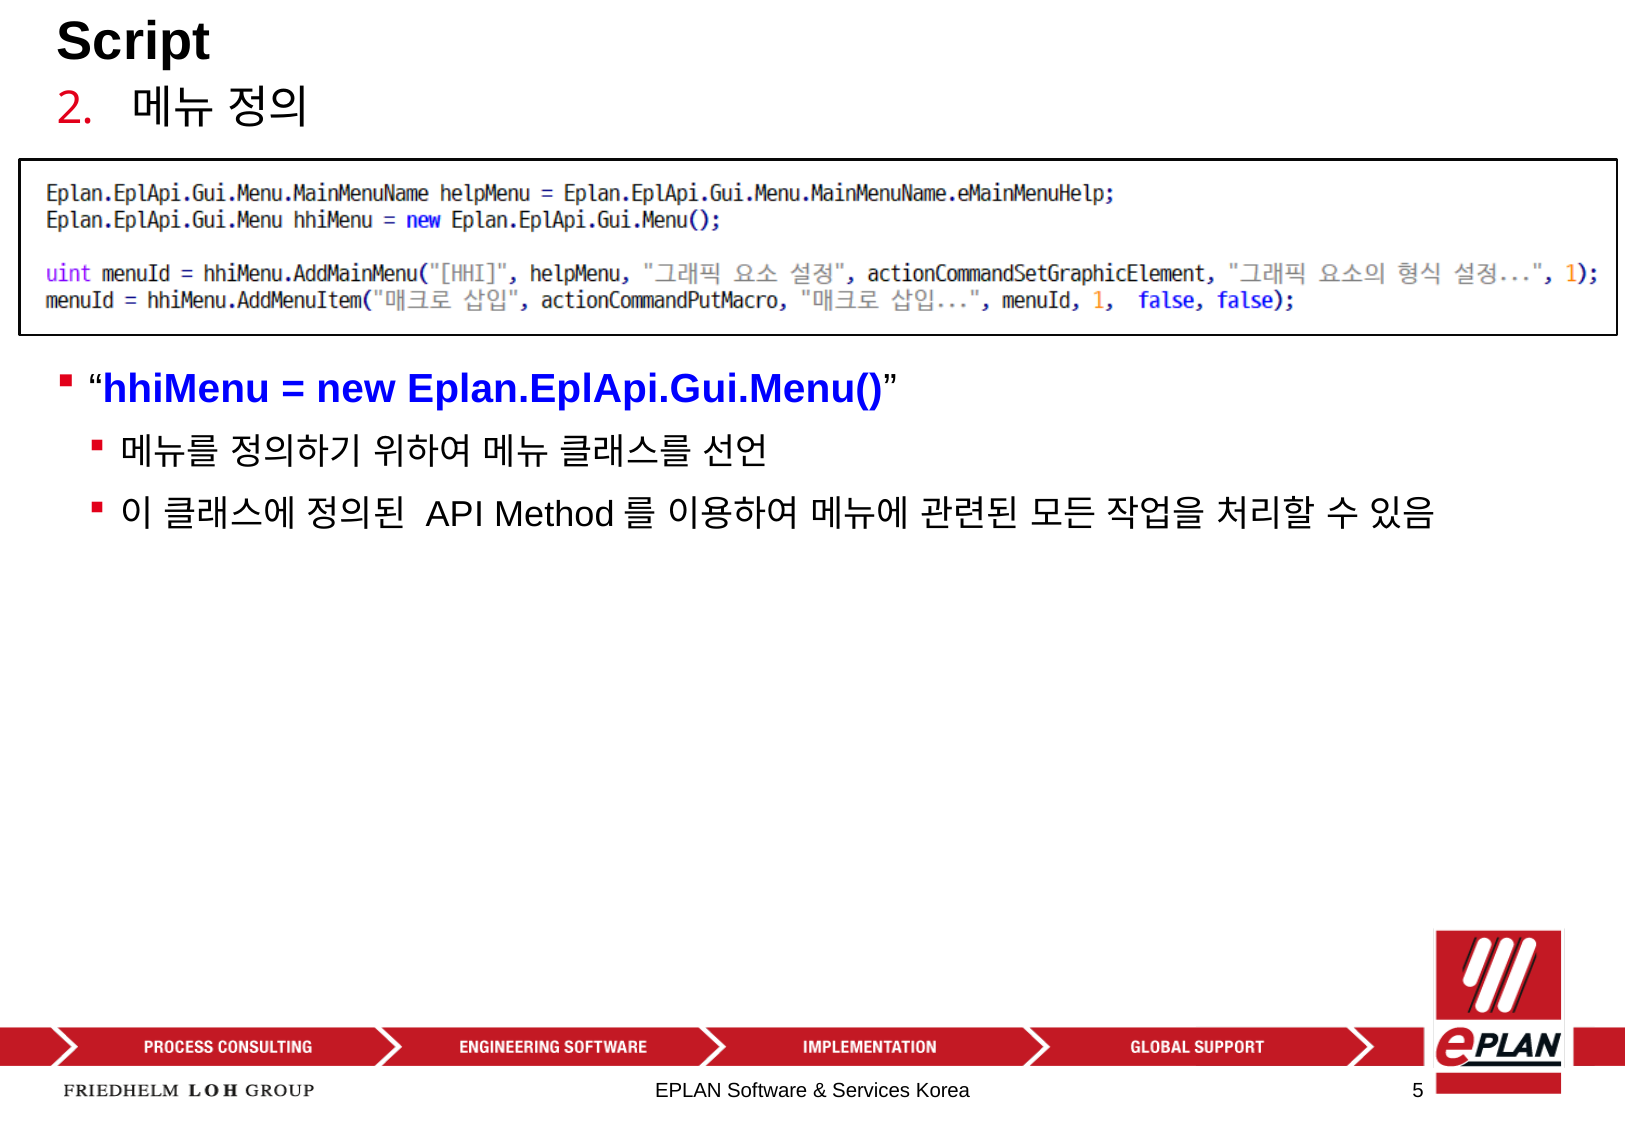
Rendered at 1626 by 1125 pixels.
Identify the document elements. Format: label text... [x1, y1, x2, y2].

list “hhiMenu = new Eplan.EplApi.Gui.Menu()” 메뉴를 정의하기 위하여 메뉴 클래스를 선언 이 클래스에 정의된 API Method를 이용하여 메뉴에 관련된 모든 작업을 처리할 수 있음 [0, 361, 1545, 1024]
list 메뉴 정의 [0, 72, 1625, 144]
slide_number 5 [1372, 1077, 1424, 1102]
picture [0, 144, 1625, 1125]
title Script [0, 0, 1625, 71]
footer EPLAN Software & Services Korea [431, 1077, 1194, 1102]
